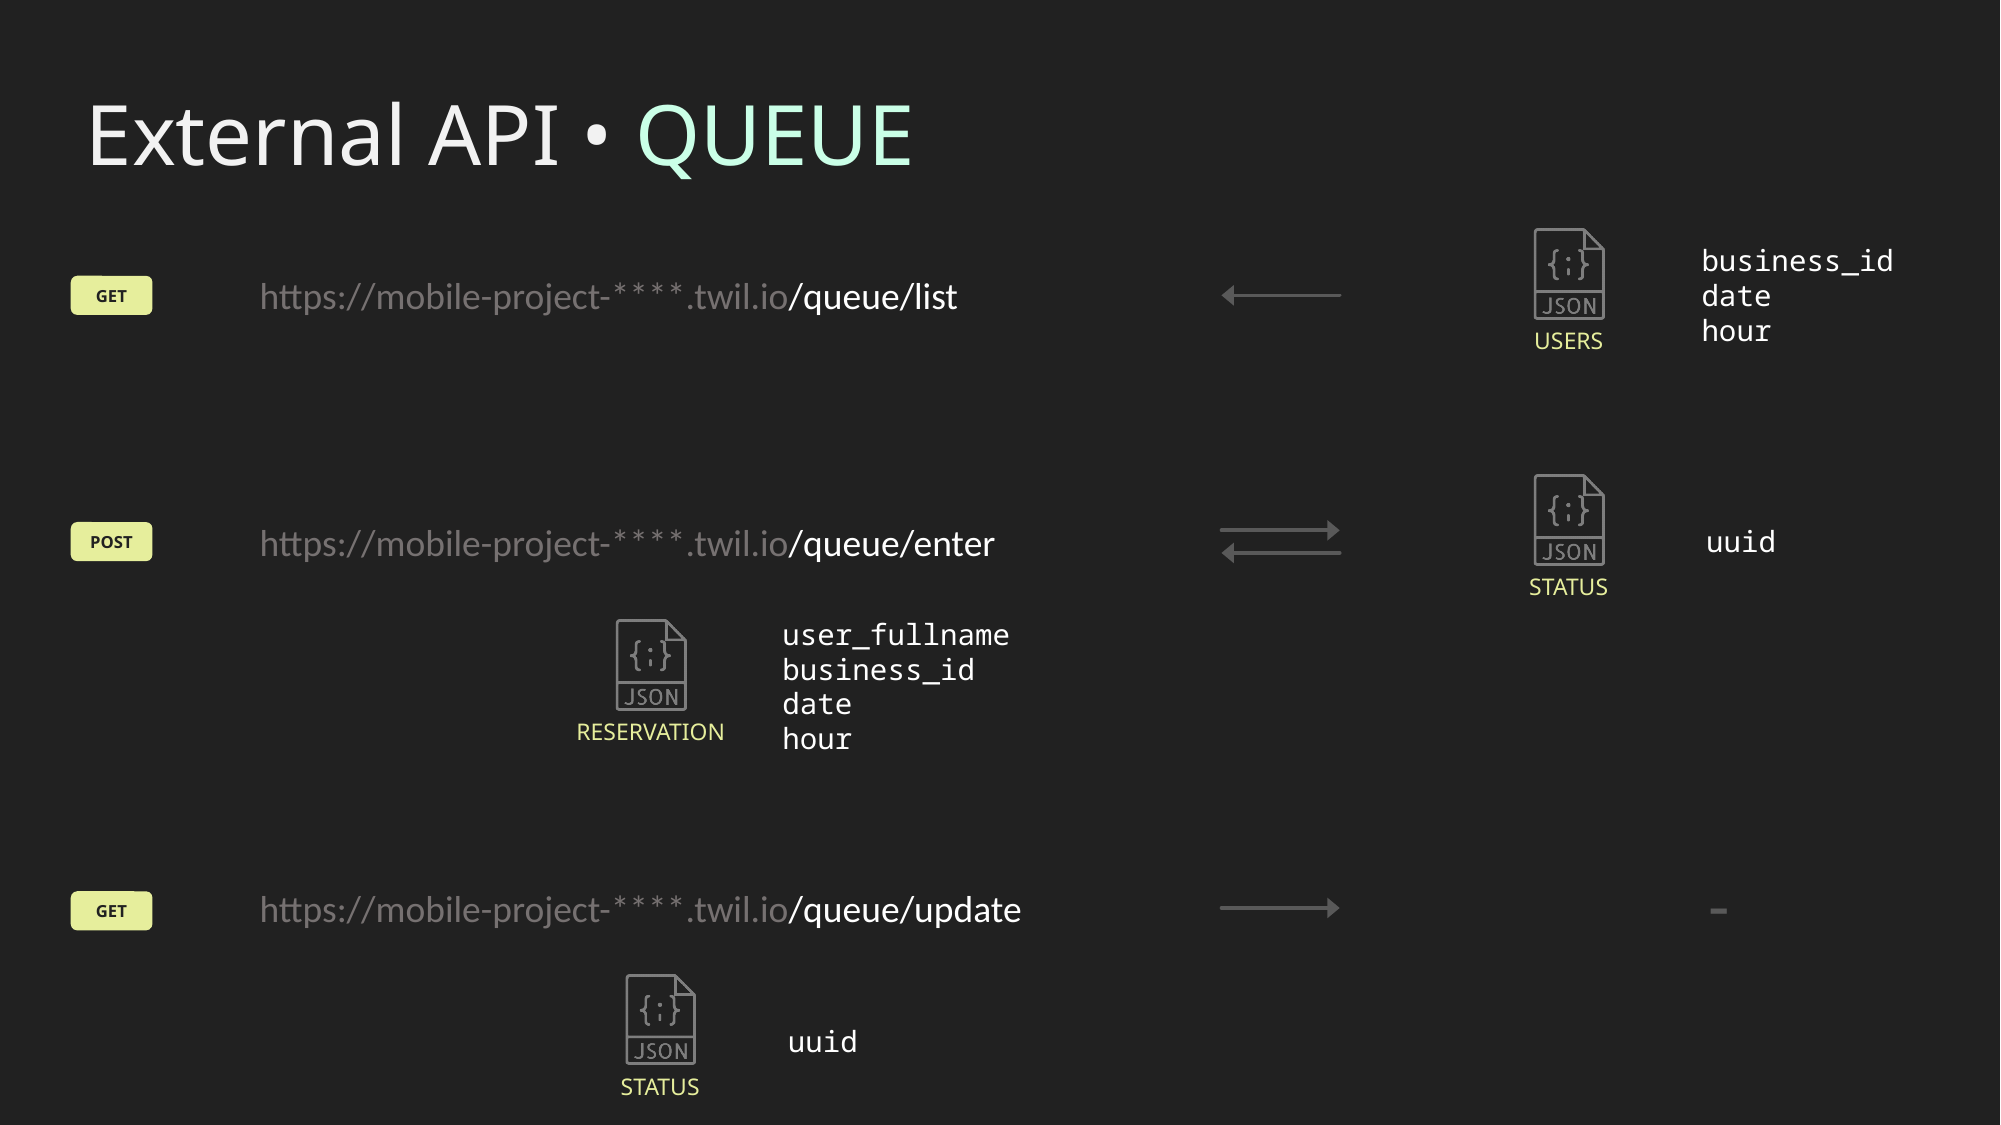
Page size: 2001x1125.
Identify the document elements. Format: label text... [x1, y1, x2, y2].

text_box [70, 855, 1747, 1108]
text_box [70, 474, 1789, 765]
title External API • QUEUE [70, 29, 1796, 228]
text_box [70, 228, 1903, 363]
